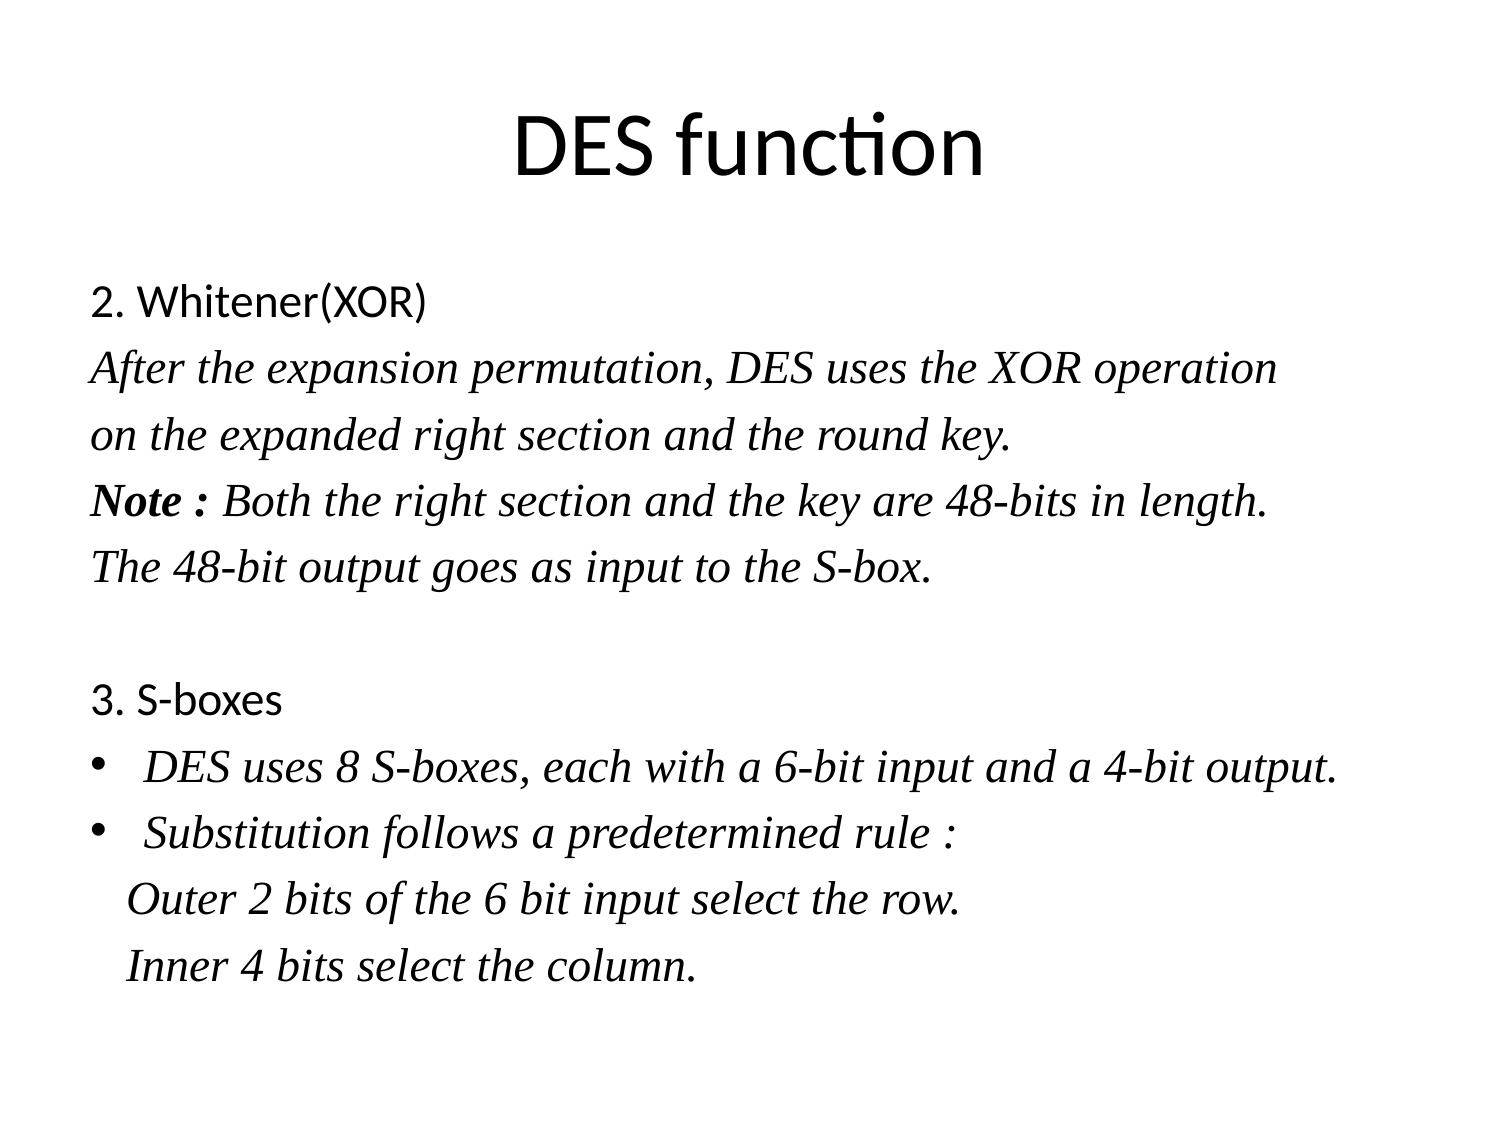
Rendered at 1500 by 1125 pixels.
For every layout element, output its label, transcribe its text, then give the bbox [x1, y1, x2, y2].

title DES function [75, 45, 1425, 233]
list 2. Whitener(XOR) After the expansion permutation, DES uses the XOR operation on the expanded right section and the round key. Note : Both the right section and the key are 48-bits in length. The 48-bit output goes as input to the S-box. 3. S-boxes DES uses 8 S-boxes, each with a 6-bit input and a 4-bit output. Substitution follows a predetermined rule : Outer 2 bits of the 6 bit input select the row. Inner 4 bits select the column. [75, 262, 1425, 1005]
